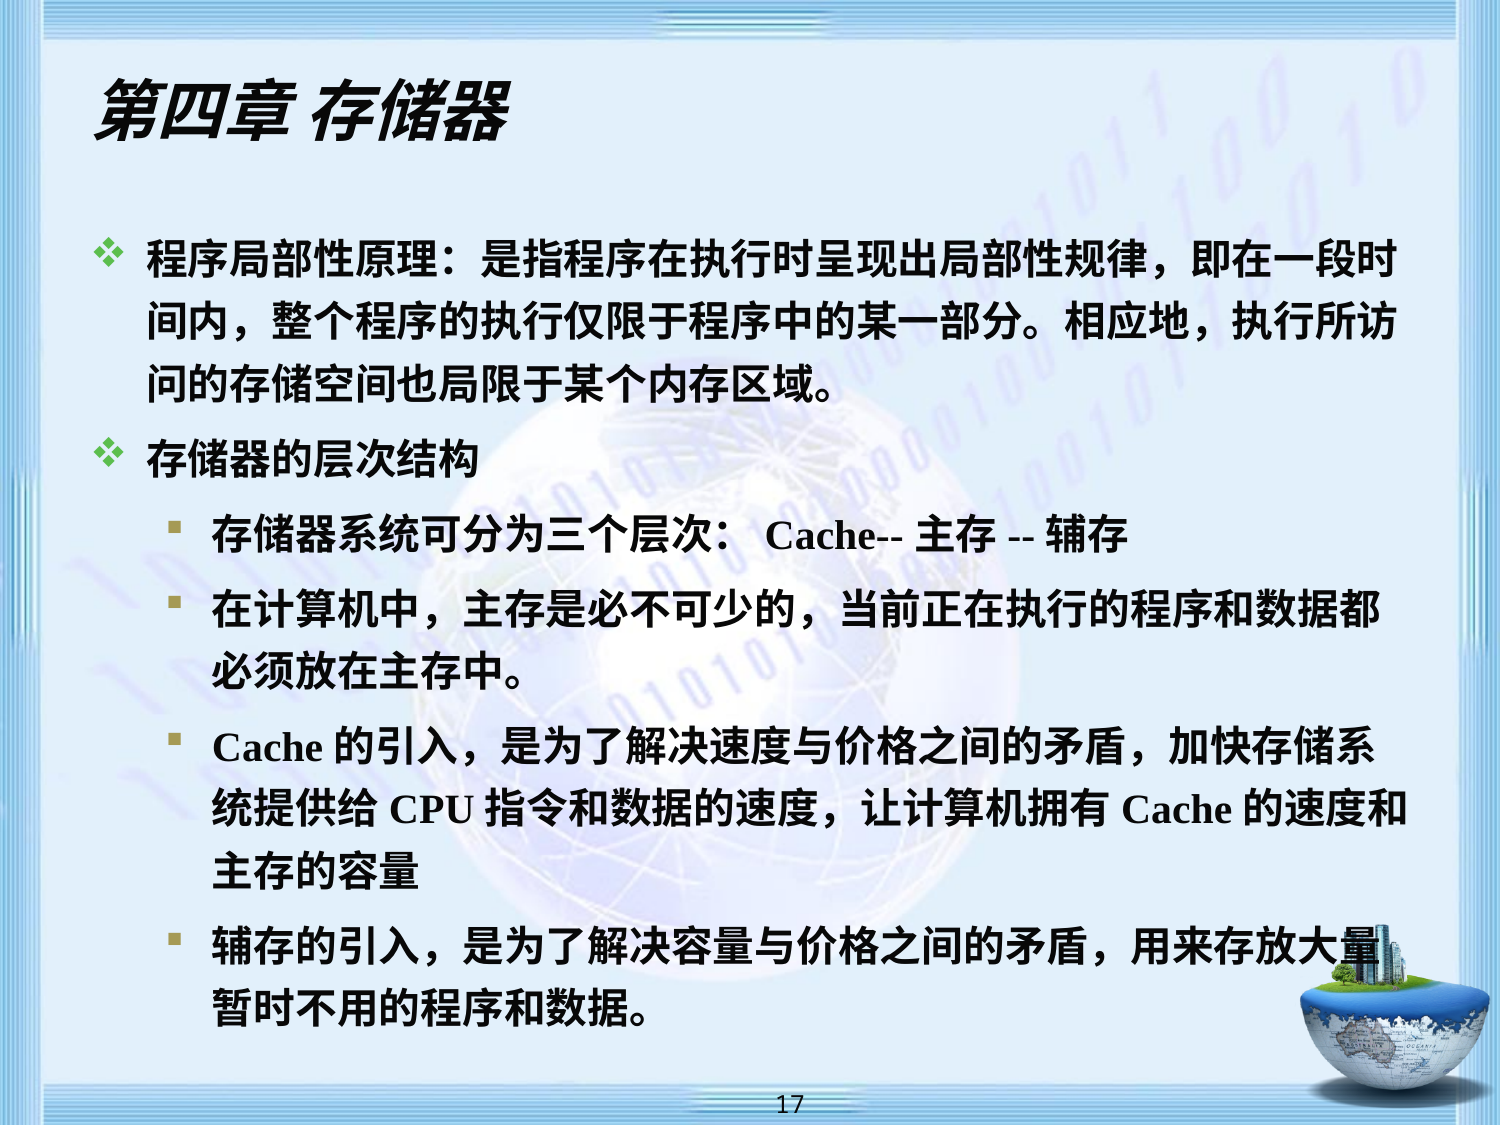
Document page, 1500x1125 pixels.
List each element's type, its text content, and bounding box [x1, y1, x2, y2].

title 第四章 存储器 [75, 37, 1425, 180]
picture [0, 0, 1500, 1125]
footer 17 [512, 1072, 988, 1113]
list 程序局部性原理：是指程序在执行时呈现出局部性规律，即在一段时间内，整个程序的执行仅限于程序中的某一部分。相应地，执行所访问的存储空间也局限于某个内存区域。 存储器的层次结构 存储器系统可分为三个层次：Cache--主存--辅存 在计算机中，主存是必不可少的，当前正在执行的程序和数据都必须放在主存中。 Cache的引入，是为了解决速度与价格之间的矛盾，加快存储系统提供给CPU指令和数据的速度，让计算机拥有Cache的速度和主存的容量 辅存的引入，是为了解决容量与价格之间的矛盾，用来存放大量暂时不用的程序和数据。 [75, 212, 1425, 1038]
